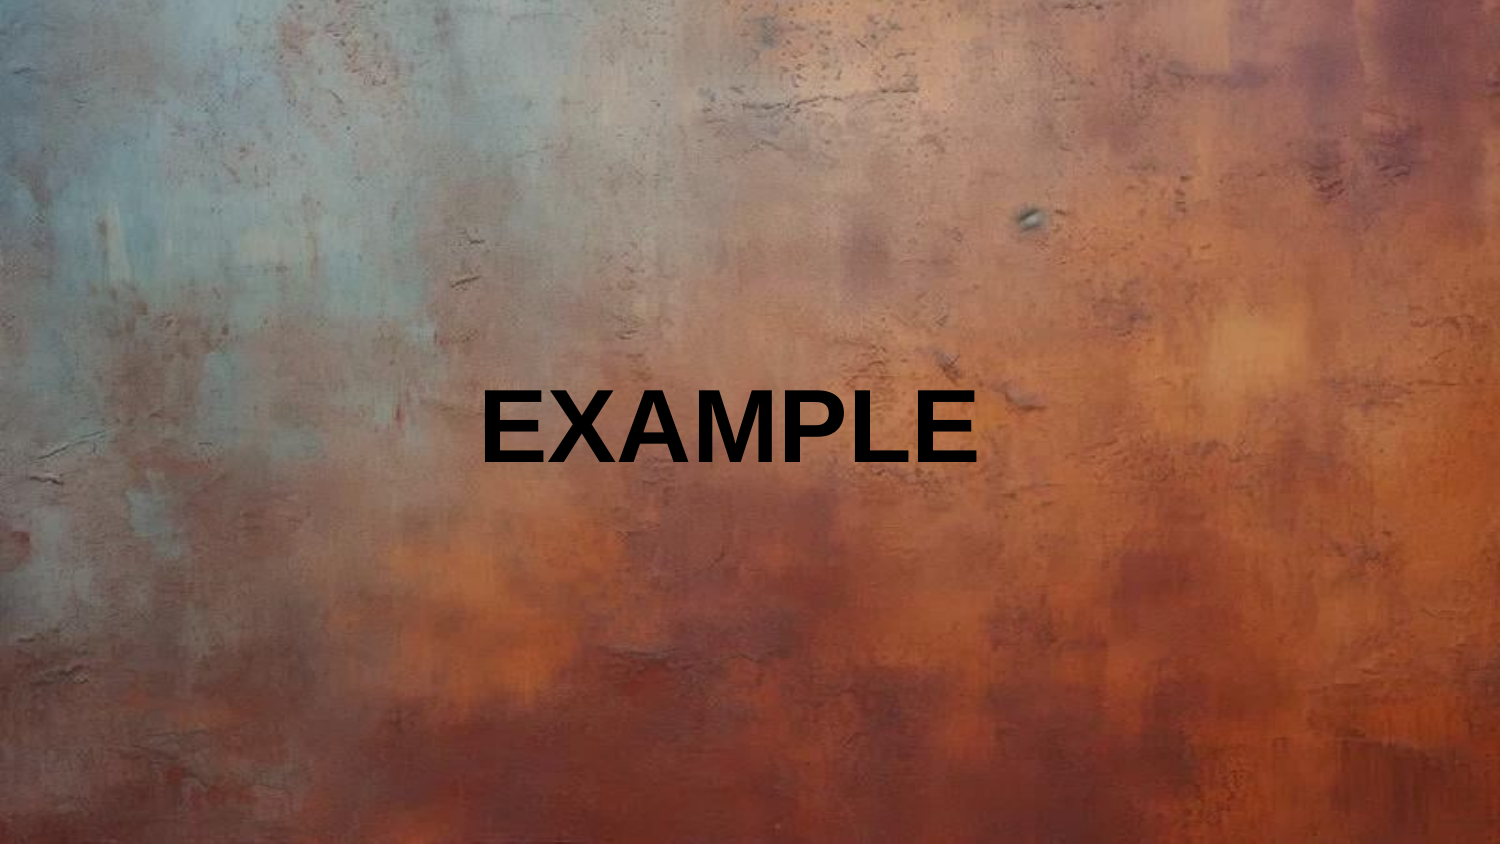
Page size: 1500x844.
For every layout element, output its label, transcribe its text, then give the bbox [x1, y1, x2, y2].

text_box EXAMPLE [463, 343, 1350, 712]
picture [0, 0, 1500, 844]
